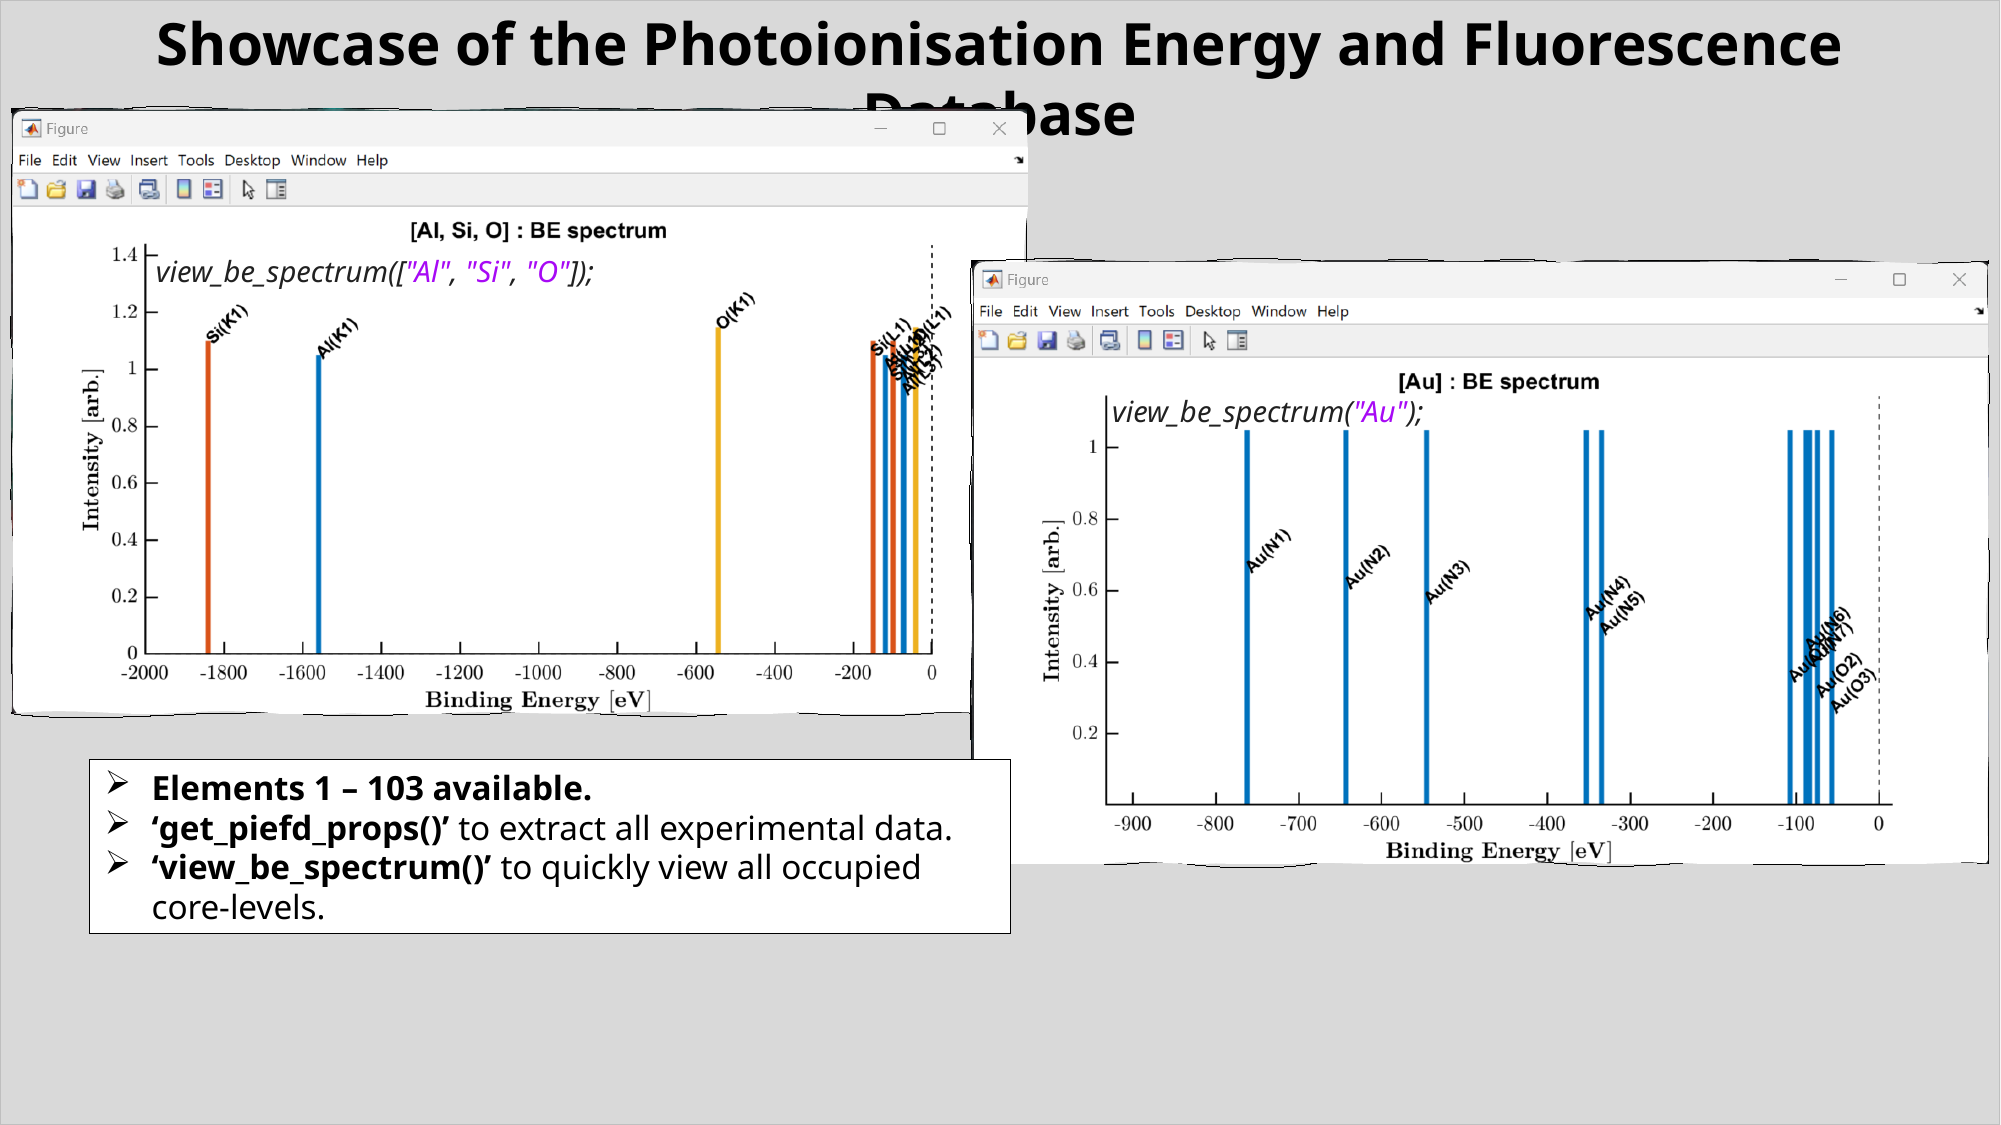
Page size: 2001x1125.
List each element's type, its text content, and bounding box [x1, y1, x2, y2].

text_box Elements 1 – 103 available. ‘get_piefd_props()’ to extract all experimental data. ‘view_be_spectrum()’ to quickly view all occupied core-levels. [89, 759, 1011, 934]
text_box Showcase of the Photoionisation Energy and Fluorescence Database [0, 0, 2000, 155]
picture [11, 108, 1989, 864]
